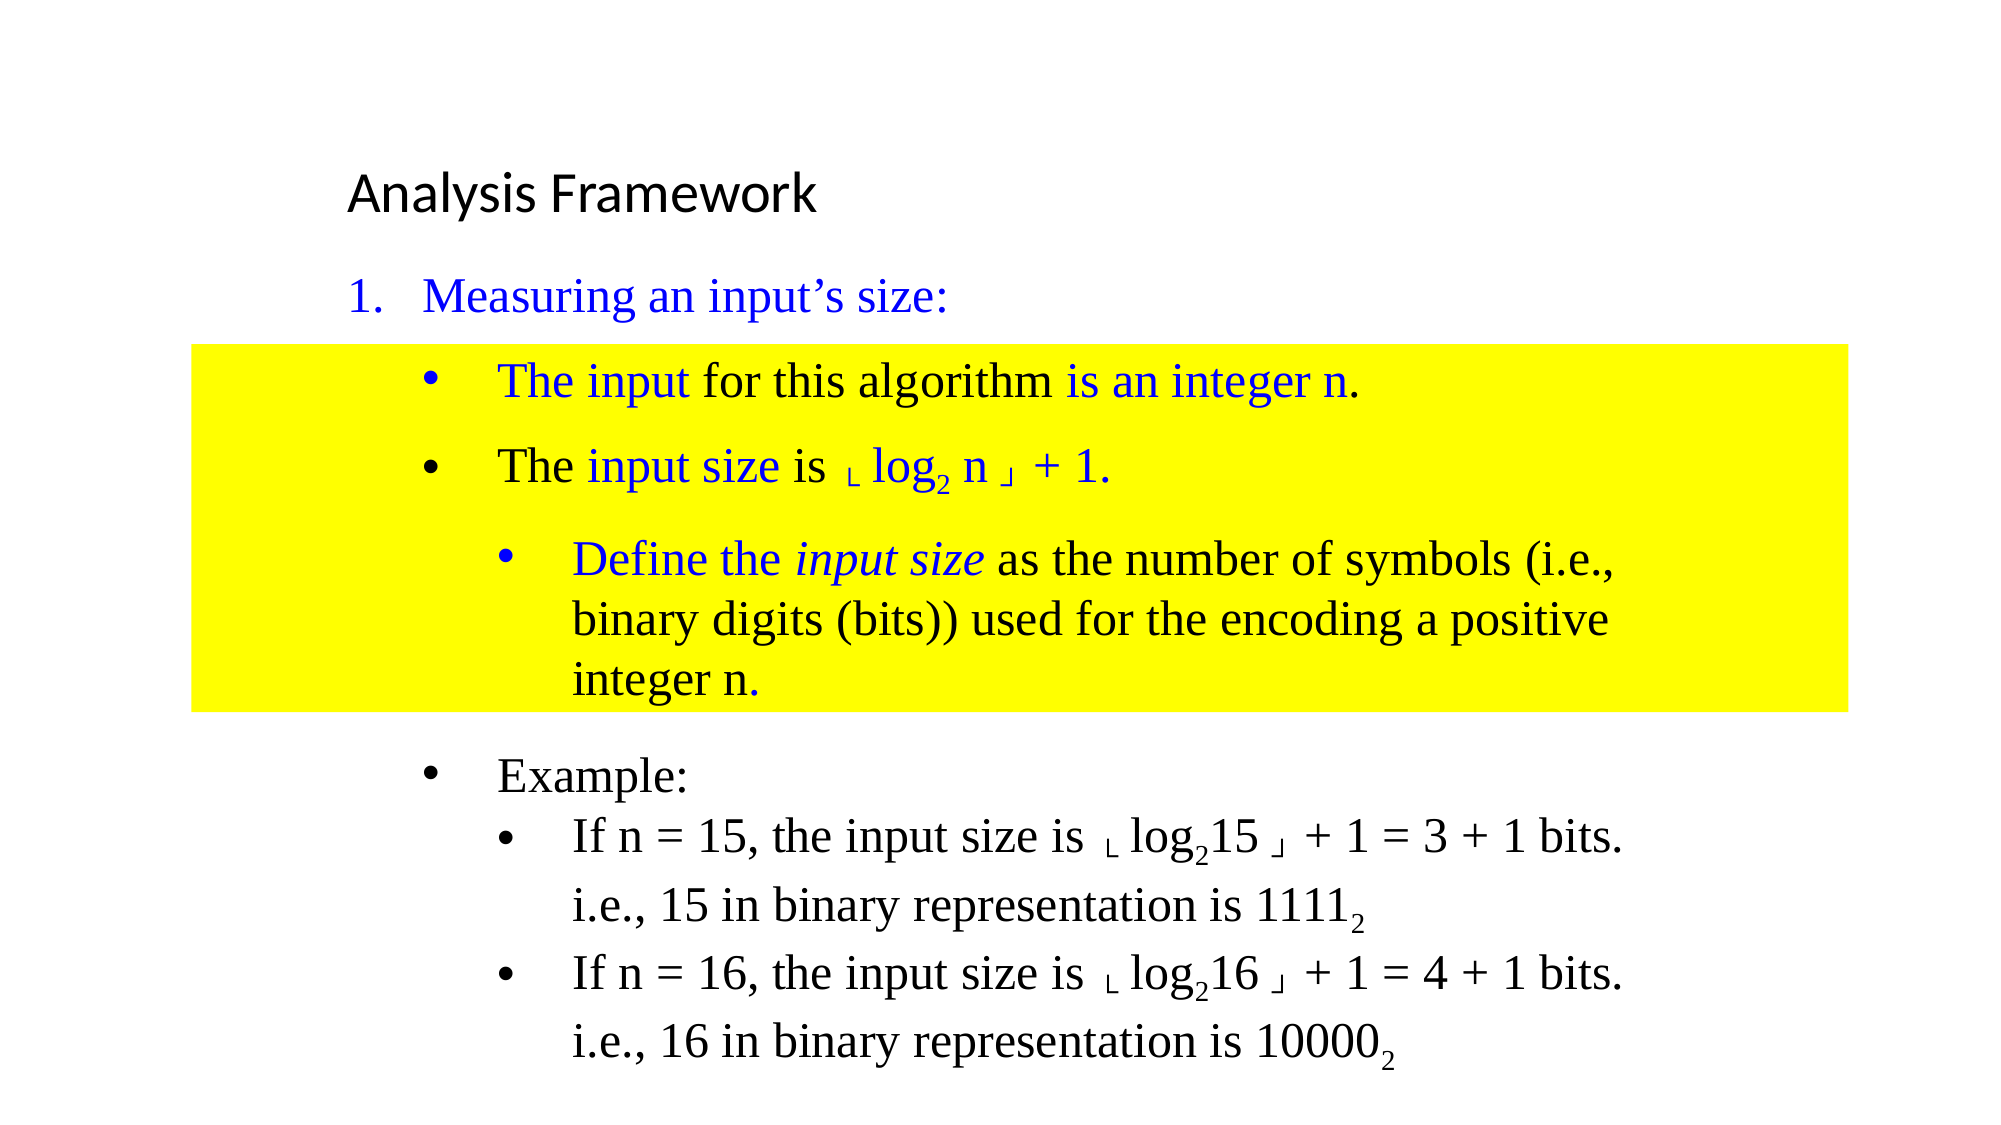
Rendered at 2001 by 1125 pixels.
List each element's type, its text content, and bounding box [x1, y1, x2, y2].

text_box Analysis Framework Measuring an input’s size: The input for this algorithm is an integer n. The input size is └ log2 n ┘ + 1. Define the input size as the number of symbols (i.e., binary digits (bits)) used for the encoding a positive integer n. Example: If n = 15, the input size is └ log215 ┘ + 1 = 3 + 1 bits. i.e., 15 in binary representation is 11112 If n = 16, the input size is └ log216 ┘ + 1 = 4 + 1 bits. i.e., 16 in binary representation is 100002 [332, 147, 1725, 1084]
text_box [191, 344, 332, 713]
text_box [1725, 344, 1849, 713]
